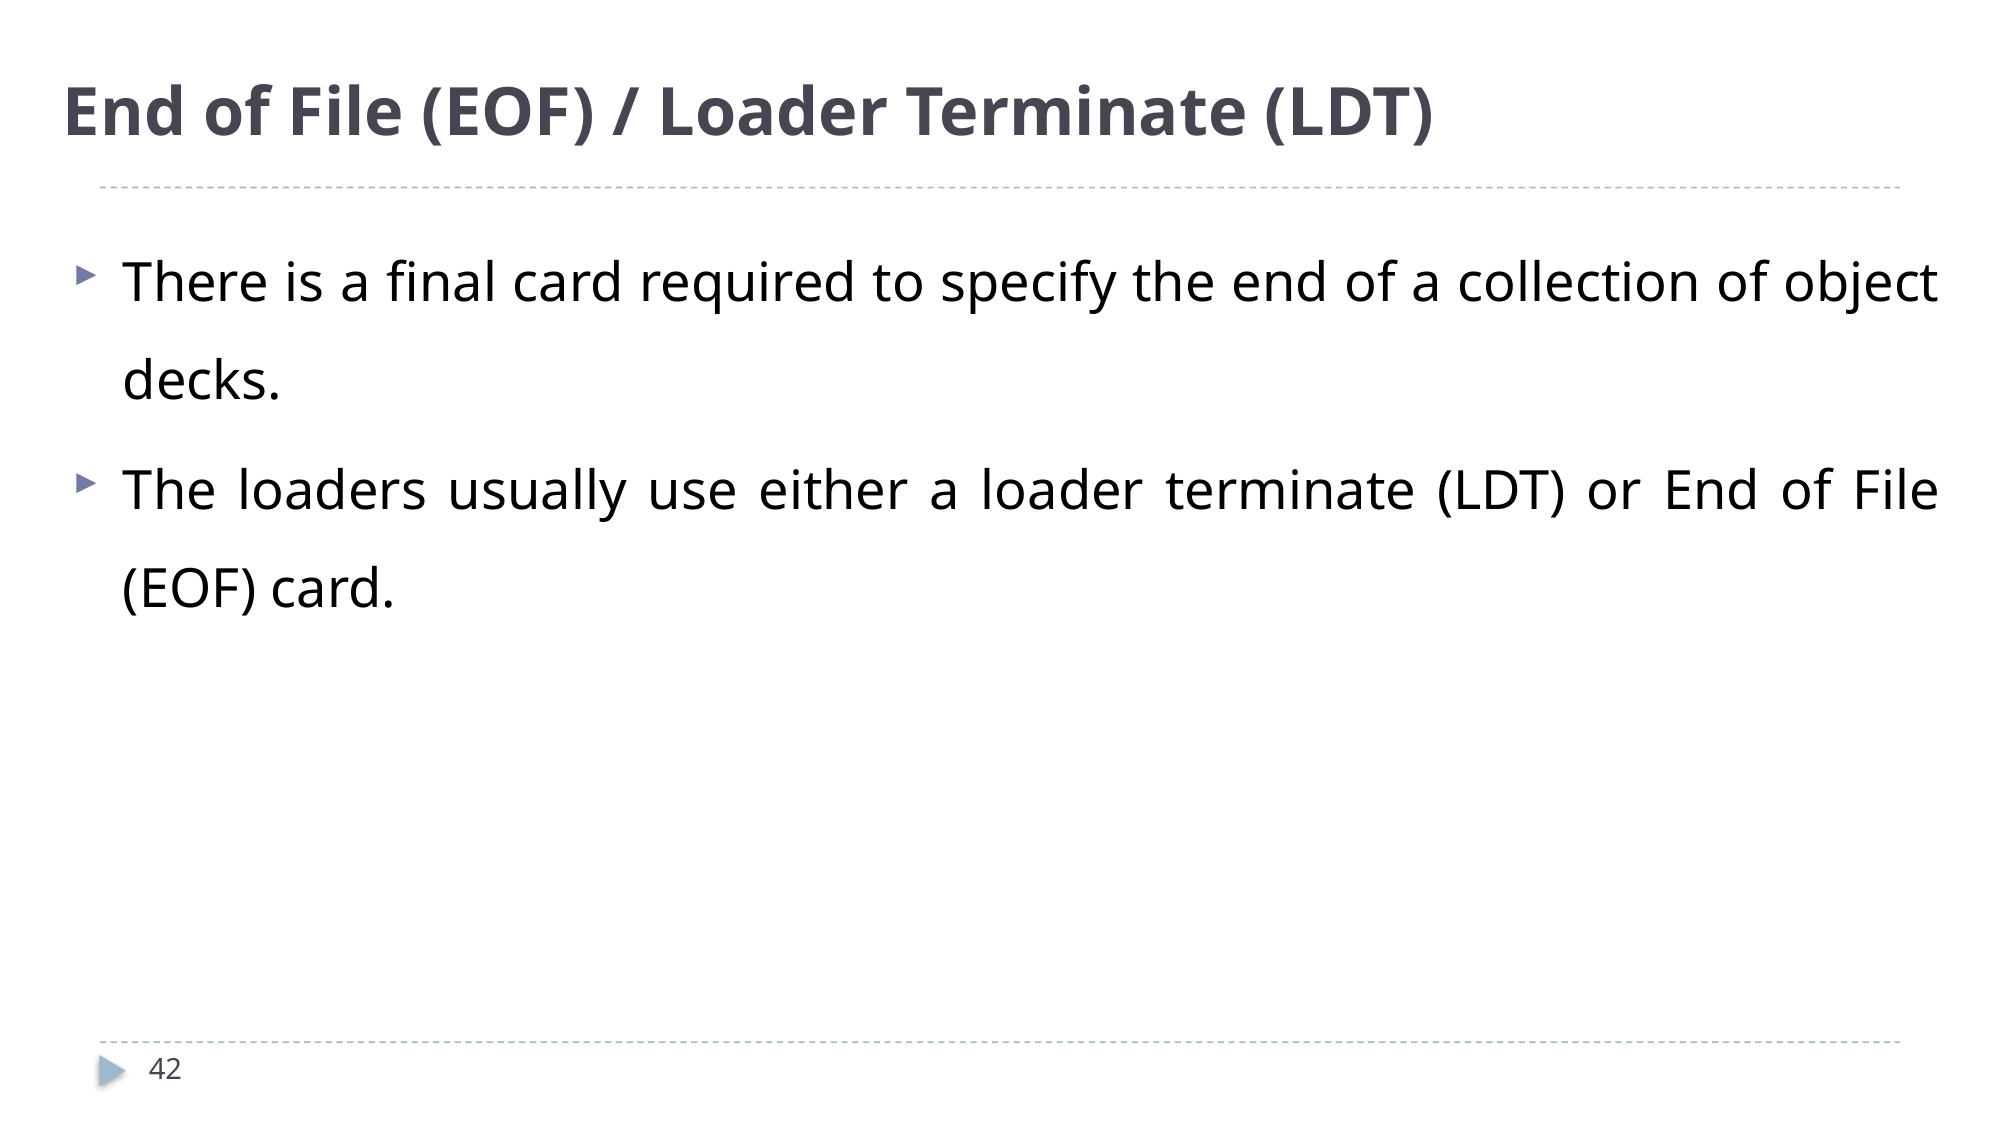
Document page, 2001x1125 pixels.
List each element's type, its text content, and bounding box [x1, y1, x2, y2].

list There is a final card required to specify the end of a collection of object decks. The loaders usually use either a loader terminate (LDT) or End of File (EOF) card. [58, 207, 1958, 998]
slide_number 42 [133, 1042, 568, 1103]
title End of File (EOF) / Loader Terminate (LDT) [48, 15, 1797, 156]
